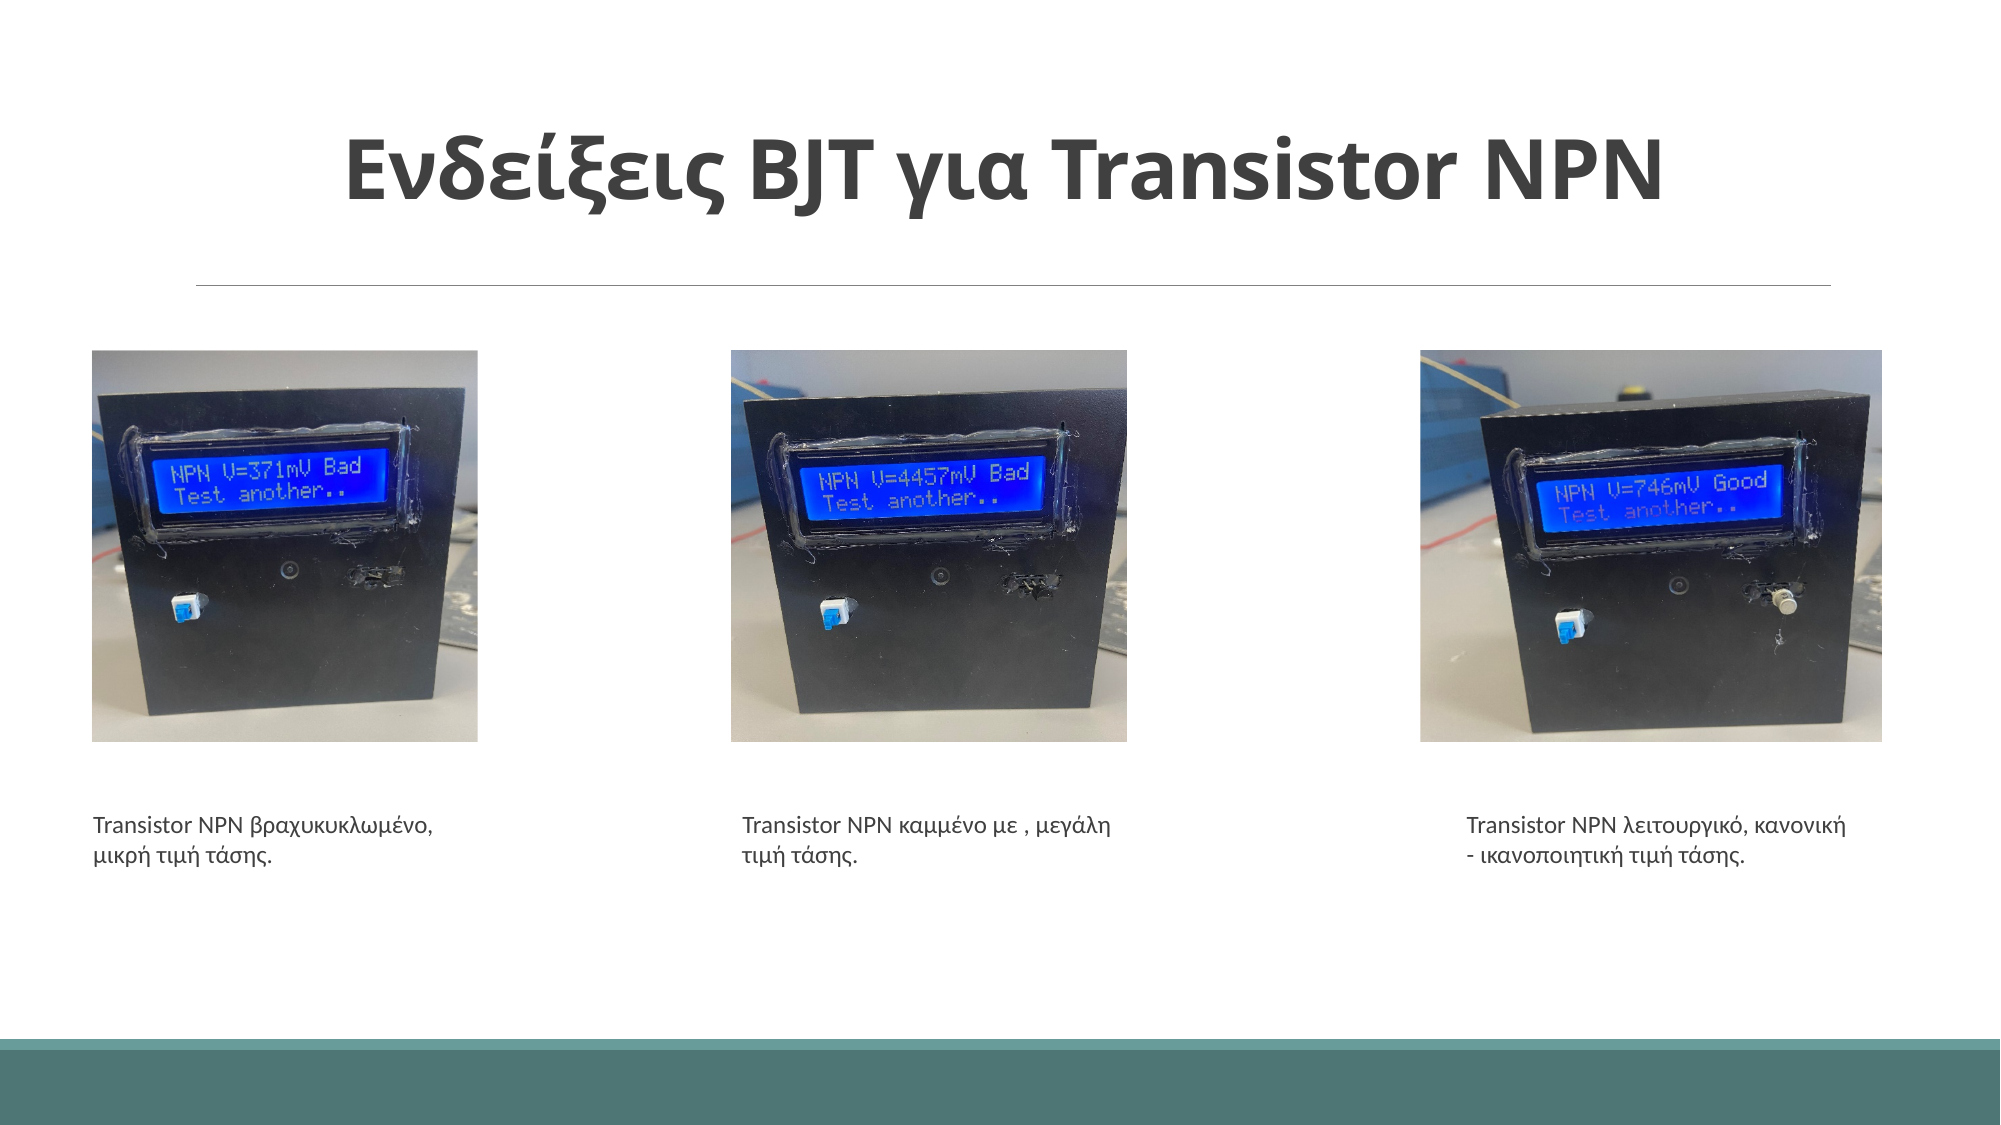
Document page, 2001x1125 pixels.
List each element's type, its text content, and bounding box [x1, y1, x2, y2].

picture [730, 349, 1128, 743]
picture [1420, 314, 1882, 778]
title Ενδείξεις BJT για Transistor NPN [180, 47, 1830, 225]
text_box Transistor NPN βραχυκυκλωμένο, μικρή τιμή τάσης. [78, 801, 478, 876]
text_box Transistor NPN καμμένο με , μεγάλη τιμή τάσης. [727, 801, 1127, 876]
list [88, 352, 482, 740]
text_box Transistor NPN λειτουργικό, κανονική - ικανοποιητική τιμή τάσης. [1451, 801, 1867, 876]
